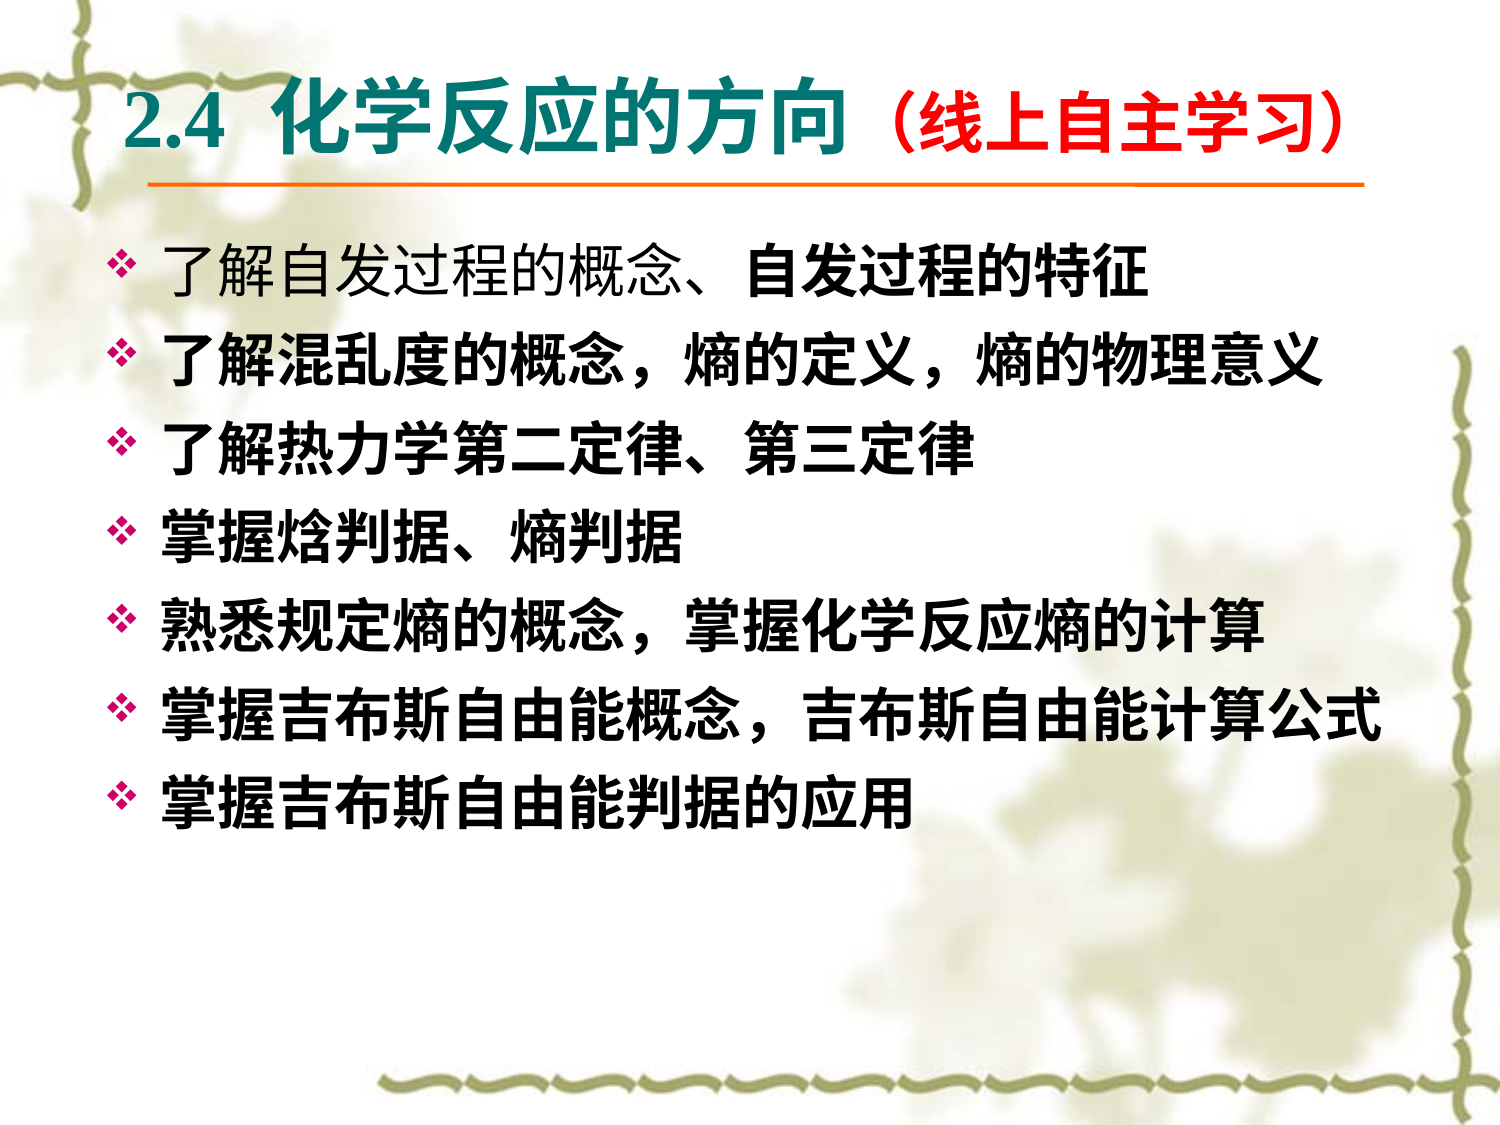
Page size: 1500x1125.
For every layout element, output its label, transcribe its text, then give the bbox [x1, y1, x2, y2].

list 了解自发过程的概念、自发过程的特征 了解混乱度的概念，熵的定义，熵的物理意义 了解热力学第二定律、第三定律 掌握焓判据、熵判据 熟悉规定熵的概念，掌握化学反应熵的计算 掌握吉布斯自由能概念，吉布斯自由能计算公式 掌握吉布斯自由能判据的应用 [88, 219, 1412, 1000]
text_box [100, 207, 1355, 315]
text_box 2.4 化学反应的方向（线上自主学习） [53, 42, 1455, 186]
picture [0, 0, 1500, 1125]
